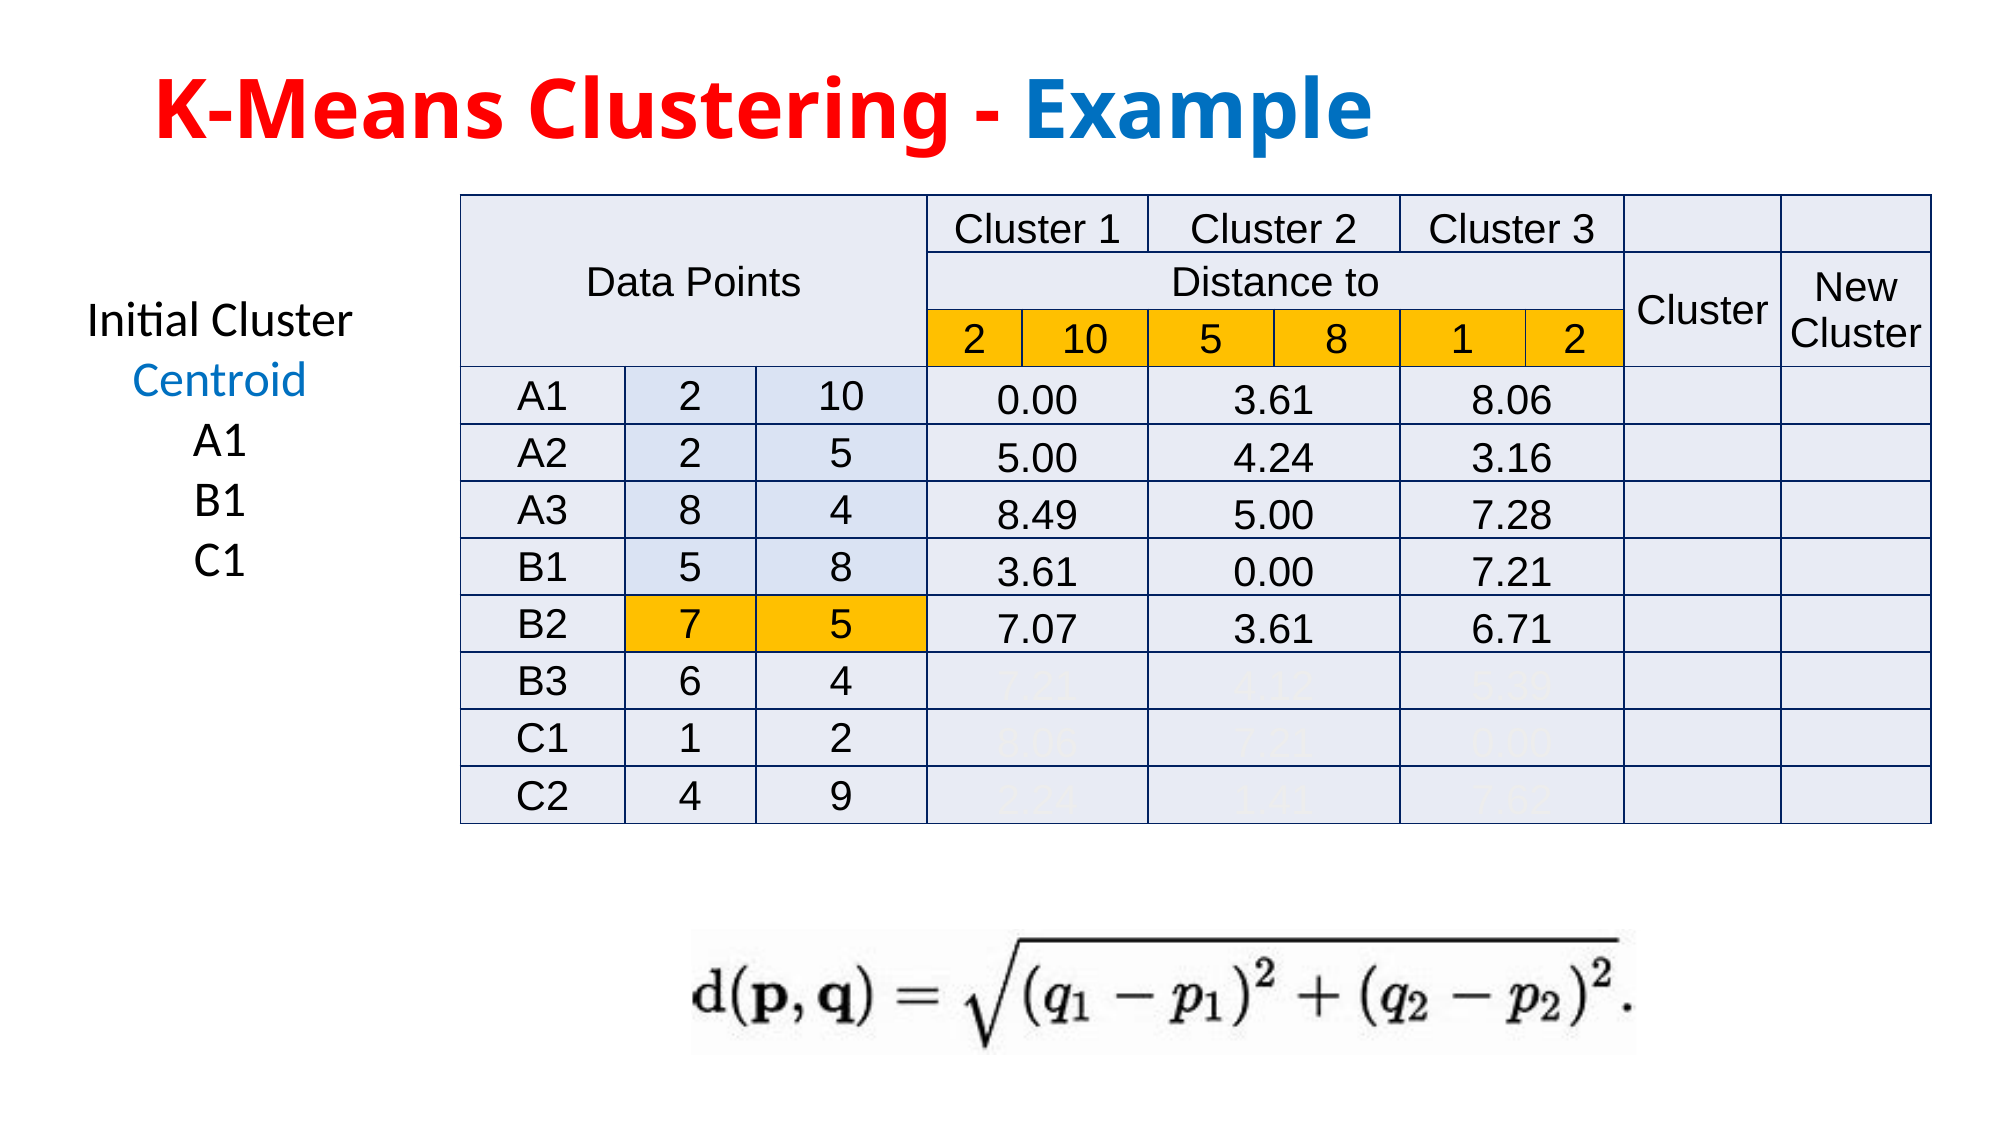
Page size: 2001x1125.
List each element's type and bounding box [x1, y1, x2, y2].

table_cell [461, 596, 624, 651]
table_cell [1149, 367, 1399, 423]
table_cell [757, 710, 926, 765]
text_box [68, 279, 372, 655]
table_header [1401, 196, 1623, 251]
table_cell [1401, 596, 1623, 651]
table_cell [1782, 767, 1930, 823]
table_cell [1625, 596, 1780, 651]
table_cell [1782, 482, 1930, 537]
table_cell [1149, 425, 1399, 480]
table_cell [1625, 710, 1780, 765]
table_cell [1782, 253, 1930, 366]
table_cell [1275, 310, 1399, 366]
table_cell [928, 425, 1147, 480]
table_header [1149, 196, 1399, 251]
table_cell [1149, 653, 1399, 708]
table_cell [1625, 767, 1780, 823]
table_cell [928, 710, 1147, 765]
table_cell [626, 367, 755, 423]
table_cell [626, 653, 755, 708]
table_cell [1625, 367, 1780, 423]
table_cell [757, 653, 926, 708]
picture [691, 929, 1641, 1055]
table_cell [461, 482, 624, 537]
table_header [1625, 196, 1780, 251]
table_cell [757, 596, 926, 651]
table_cell [1149, 596, 1399, 651]
table_cell [1401, 653, 1623, 708]
table_cell [626, 710, 755, 765]
table_header [461, 196, 926, 366]
table_cell [1401, 310, 1525, 366]
table_cell [1782, 596, 1930, 651]
table_cell [928, 596, 1147, 651]
table_cell [1401, 425, 1623, 480]
table_cell [928, 767, 1147, 823]
table_cell [1782, 710, 1930, 765]
table_cell [757, 367, 926, 423]
table_cell [1526, 310, 1623, 366]
table_cell [1625, 425, 1780, 480]
table_cell [1782, 539, 1930, 594]
table_cell [626, 767, 755, 823]
table_cell [928, 539, 1147, 594]
table_cell [928, 253, 1623, 309]
table_cell [626, 539, 755, 594]
table_cell [461, 367, 624, 423]
table_cell [626, 596, 755, 651]
table_cell [1625, 539, 1780, 594]
table_cell [626, 425, 755, 480]
table_cell [1625, 482, 1780, 537]
table_cell [1625, 653, 1780, 708]
title [137, 59, 1863, 165]
table_cell [461, 653, 624, 708]
table_cell [461, 767, 624, 823]
table_cell [757, 482, 926, 537]
table_cell [928, 367, 1147, 423]
table_cell [1023, 310, 1147, 366]
table_cell [1782, 367, 1930, 423]
table_cell [1149, 767, 1399, 823]
table_cell [626, 482, 755, 537]
table_cell [1401, 767, 1623, 823]
table_cell [1401, 710, 1623, 765]
table_cell [757, 539, 926, 594]
table_cell [1401, 367, 1623, 423]
table_cell [1401, 482, 1623, 537]
table_cell [1782, 653, 1930, 708]
table_cell [928, 310, 1021, 366]
table_cell [1149, 539, 1399, 594]
table_cell [757, 425, 926, 480]
table_cell [757, 767, 926, 823]
table_header [928, 196, 1147, 251]
table_cell [1149, 310, 1273, 366]
table_cell [461, 425, 624, 480]
table_cell [928, 482, 1147, 537]
table_cell [1149, 710, 1399, 765]
table_cell [461, 710, 624, 765]
table_cell [1782, 425, 1930, 480]
table_cell [1149, 482, 1399, 537]
table_cell [1401, 539, 1623, 594]
table_cell [461, 539, 624, 594]
table_header [1782, 196, 1930, 251]
table_cell [928, 653, 1147, 708]
table_cell [1625, 253, 1780, 366]
